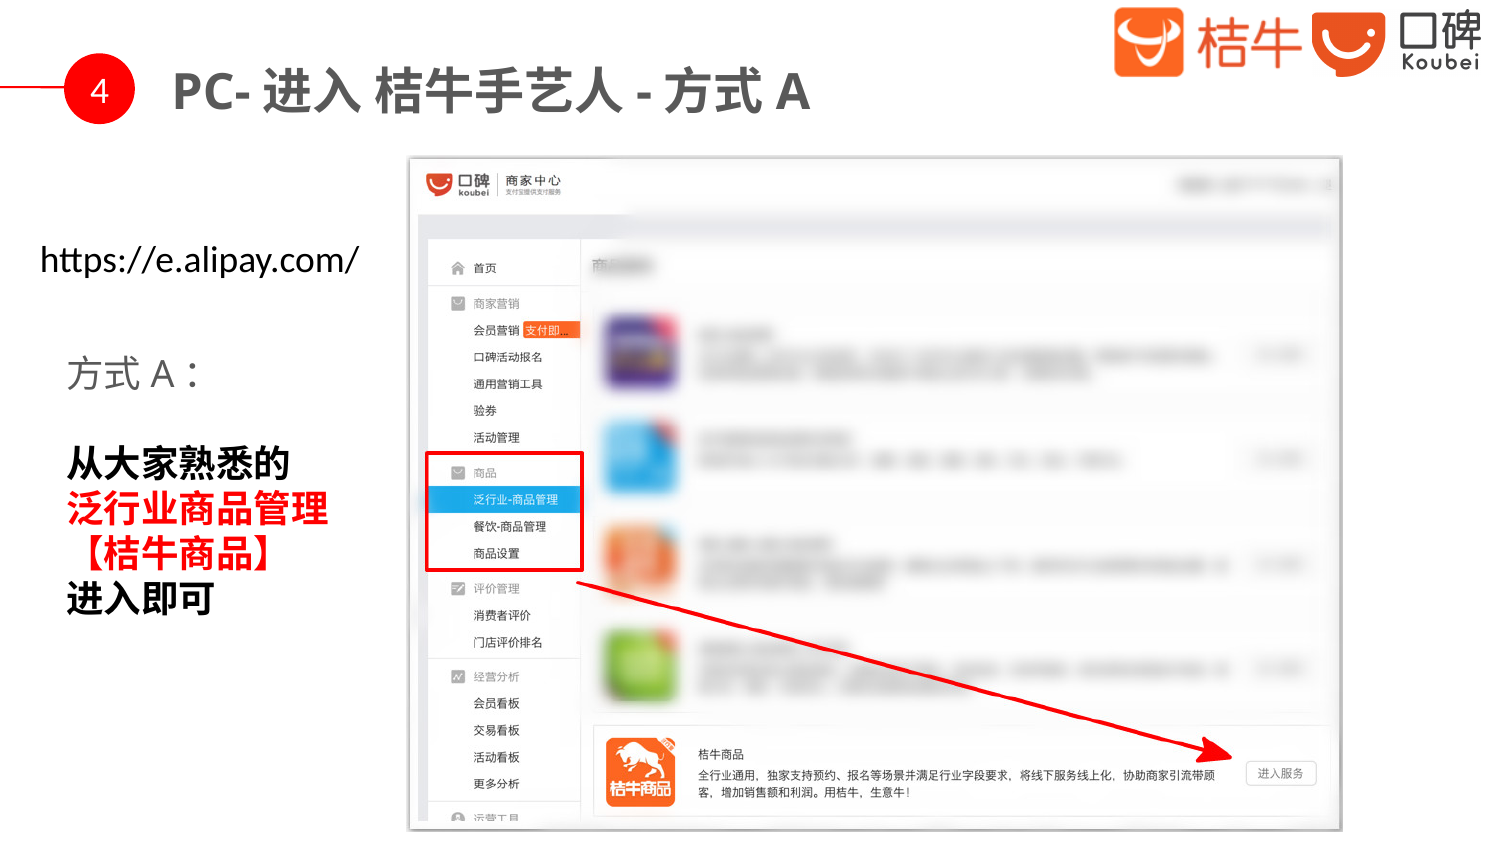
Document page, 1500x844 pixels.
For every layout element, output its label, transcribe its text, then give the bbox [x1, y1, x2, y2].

picture [1106, 0, 1481, 87]
text_box 方式A： 从大家熟悉的 泛行业商品管理 【桔牛商品】 进入即可 [51, 342, 344, 627]
picture [406, 155, 1343, 833]
text_box https://e.alipay.com/ [25, 228, 375, 288]
text_box 反向圈商品规则说明-泛行业 [17, 12, 1033, 95]
text_box PC-进入 桔牛手艺人-方式A [156, 44, 1095, 127]
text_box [0, 53, 136, 125]
